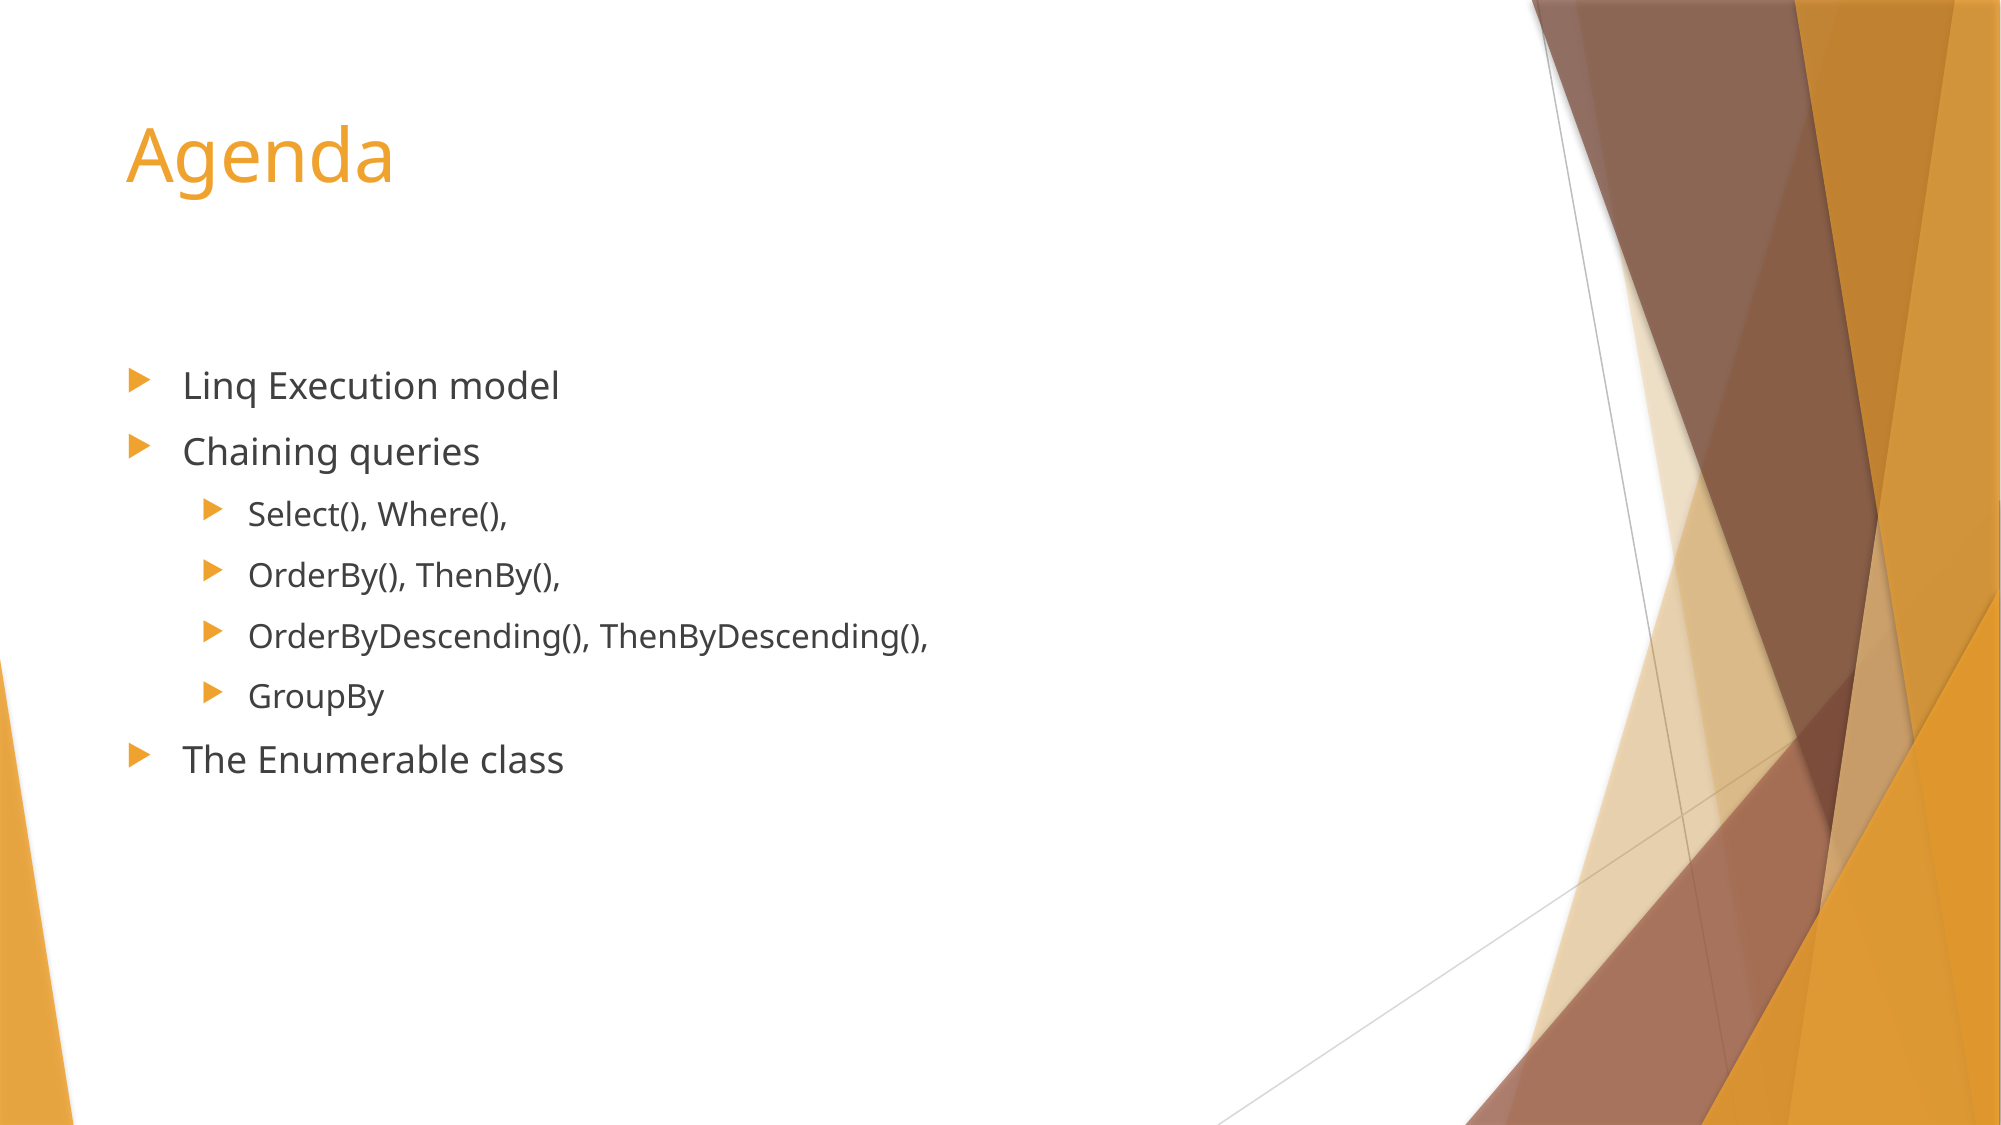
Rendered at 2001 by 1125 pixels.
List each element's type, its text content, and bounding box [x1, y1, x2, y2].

title Agenda [111, 99, 1522, 317]
list Linq Execution model Chaining queries Select(), Where(), OrderBy(), ThenBy(), OrderByDescending(), ThenByDescending(), GroupBy The Enumerable class [111, 354, 1522, 992]
